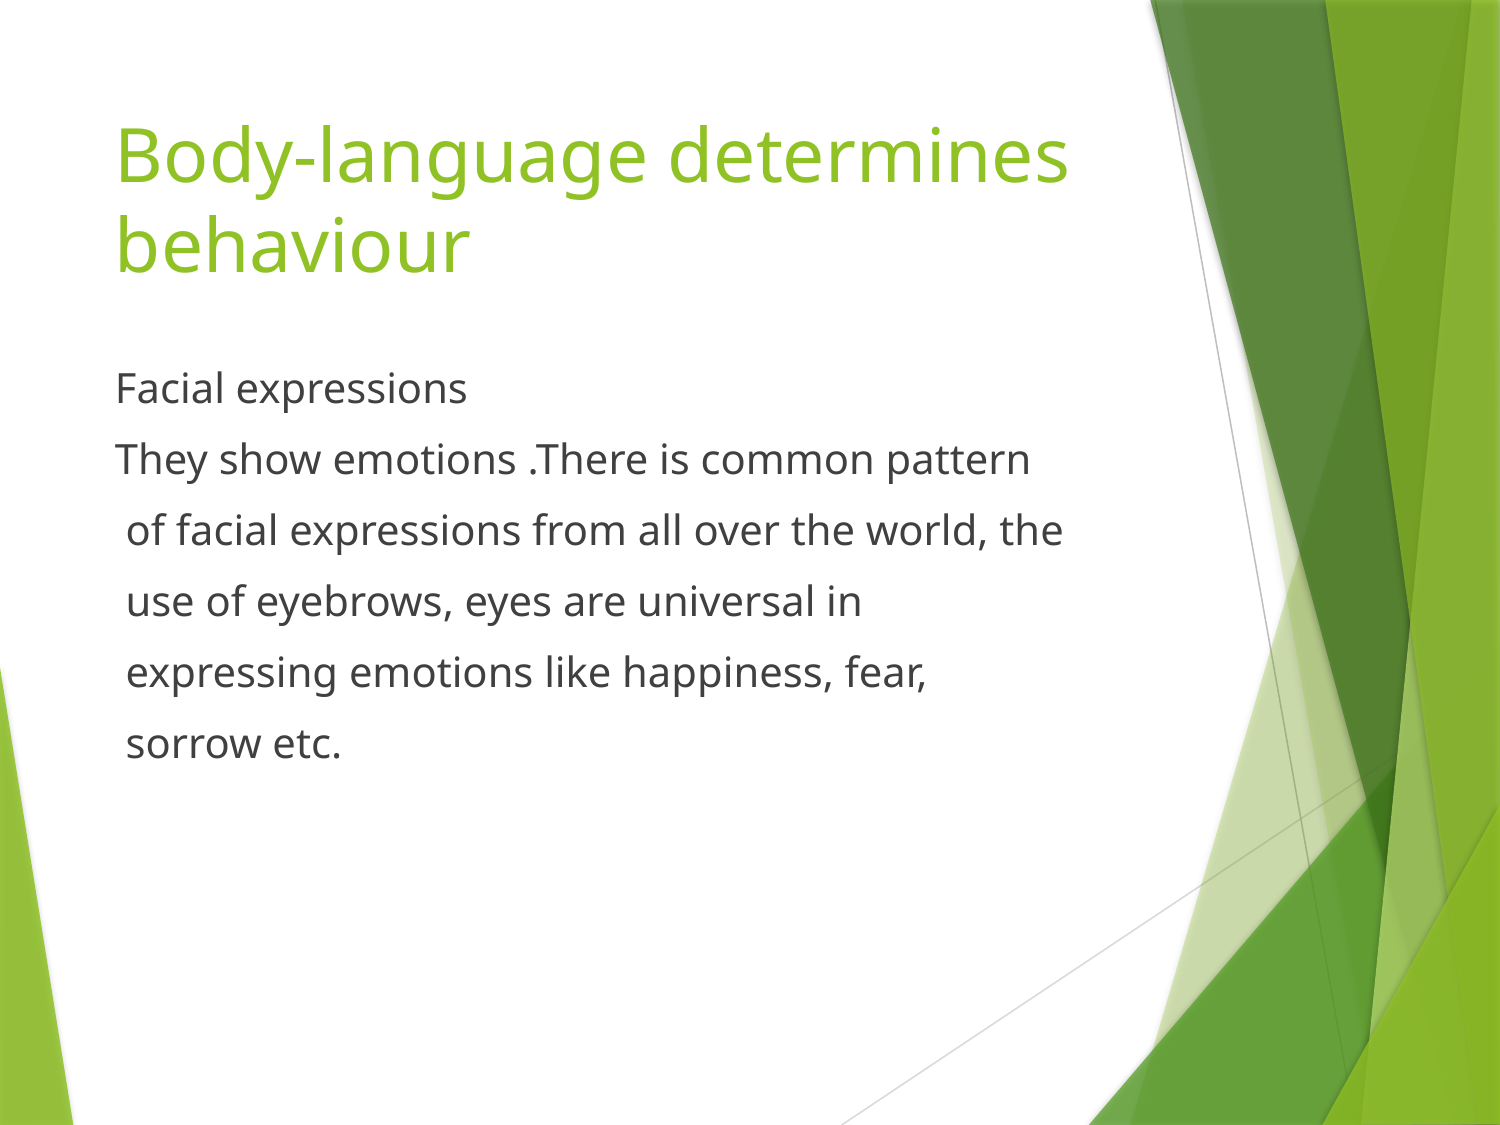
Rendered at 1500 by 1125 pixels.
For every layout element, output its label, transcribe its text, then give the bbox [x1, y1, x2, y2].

title Body-language determines behaviour [99, 99, 1142, 317]
list Facial expressions They show emotions .There is common pattern of facial expressions from all over the world, the use of eyebrows, eyes are universal in expressing emotions like happiness, fear, sorrow etc. [99, 354, 1142, 992]
